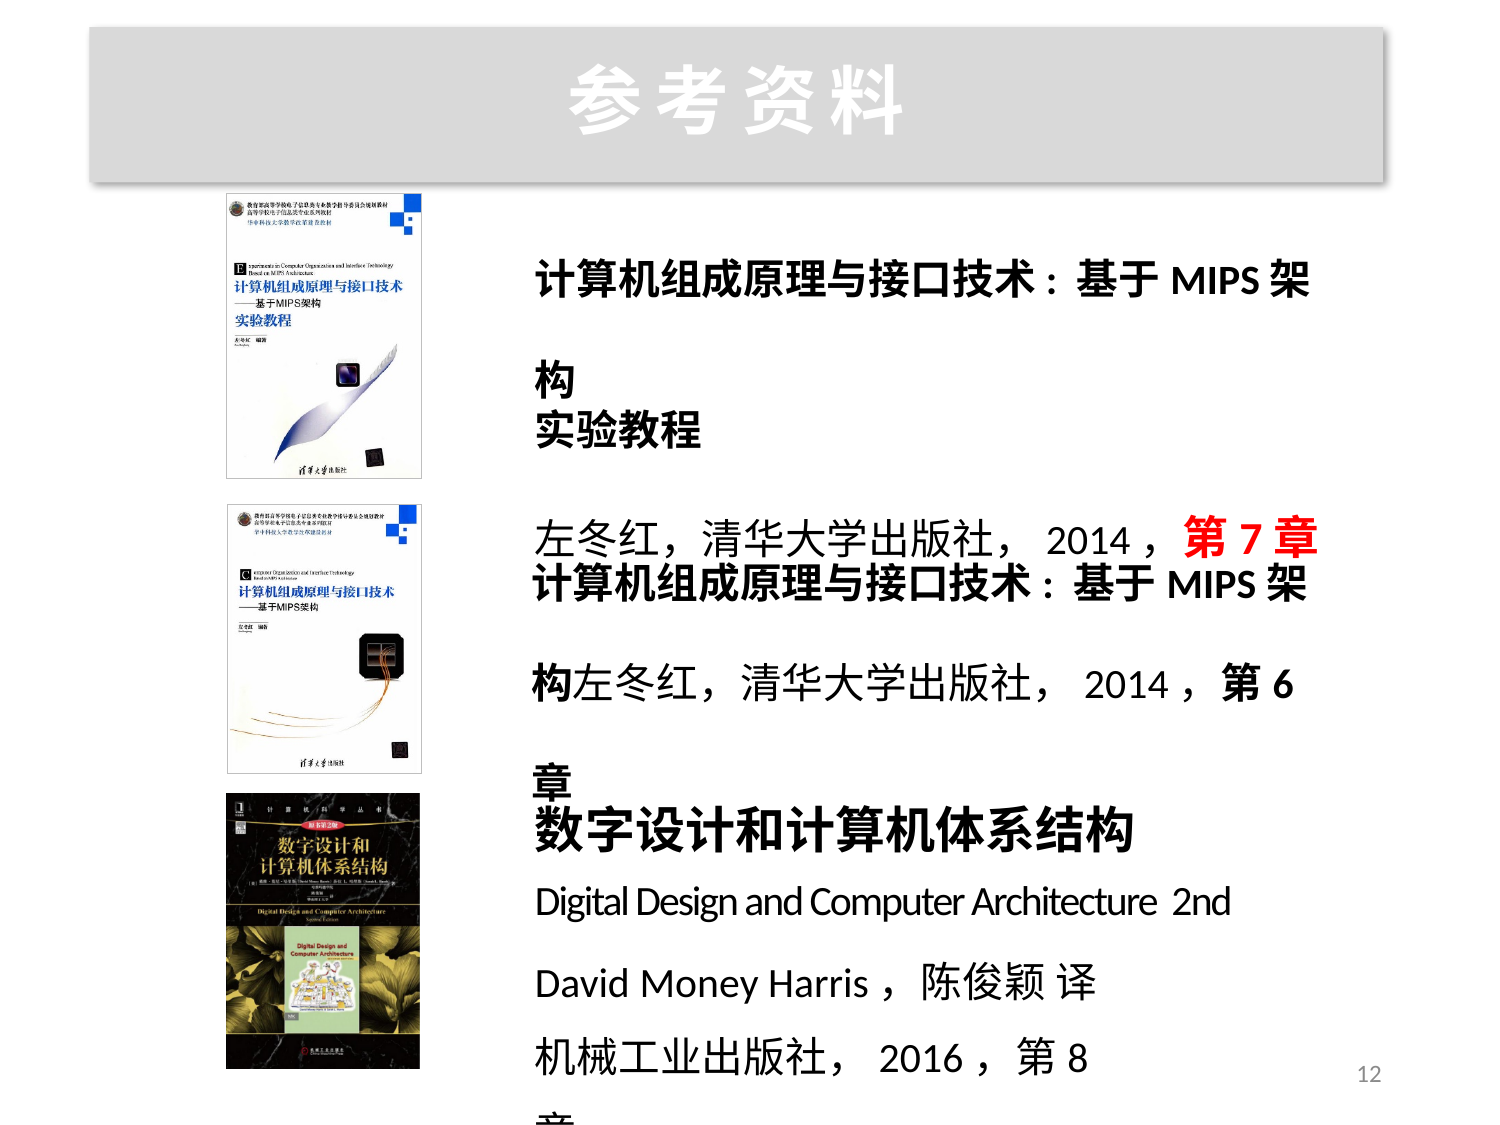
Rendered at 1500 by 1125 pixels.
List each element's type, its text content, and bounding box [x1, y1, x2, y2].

text_box David Money Harris，陈俊颖 译 机械工业出版社，2016，第8章 [520, 923, 1146, 1125]
title 参考资料 [89, 27, 1384, 183]
text_box 计算机组成原理与接口技术: 基于MIPS架构 实验教程 左冬红，清华大学出版社，2014，第7章 [520, 196, 1354, 571]
picture [225, 793, 420, 1069]
list 数字设计和计算机体系结构 Digital Design and Computer Architecture 2nd [520, 815, 1257, 1003]
picture [227, 504, 422, 774]
picture [226, 193, 422, 479]
slide_number 12 [1059, 1042, 1397, 1103]
text_box 计算机组成原理与接口技术: 基于MIPS架构左冬红，清华大学出版社，2014，第6章 [516, 499, 1351, 815]
